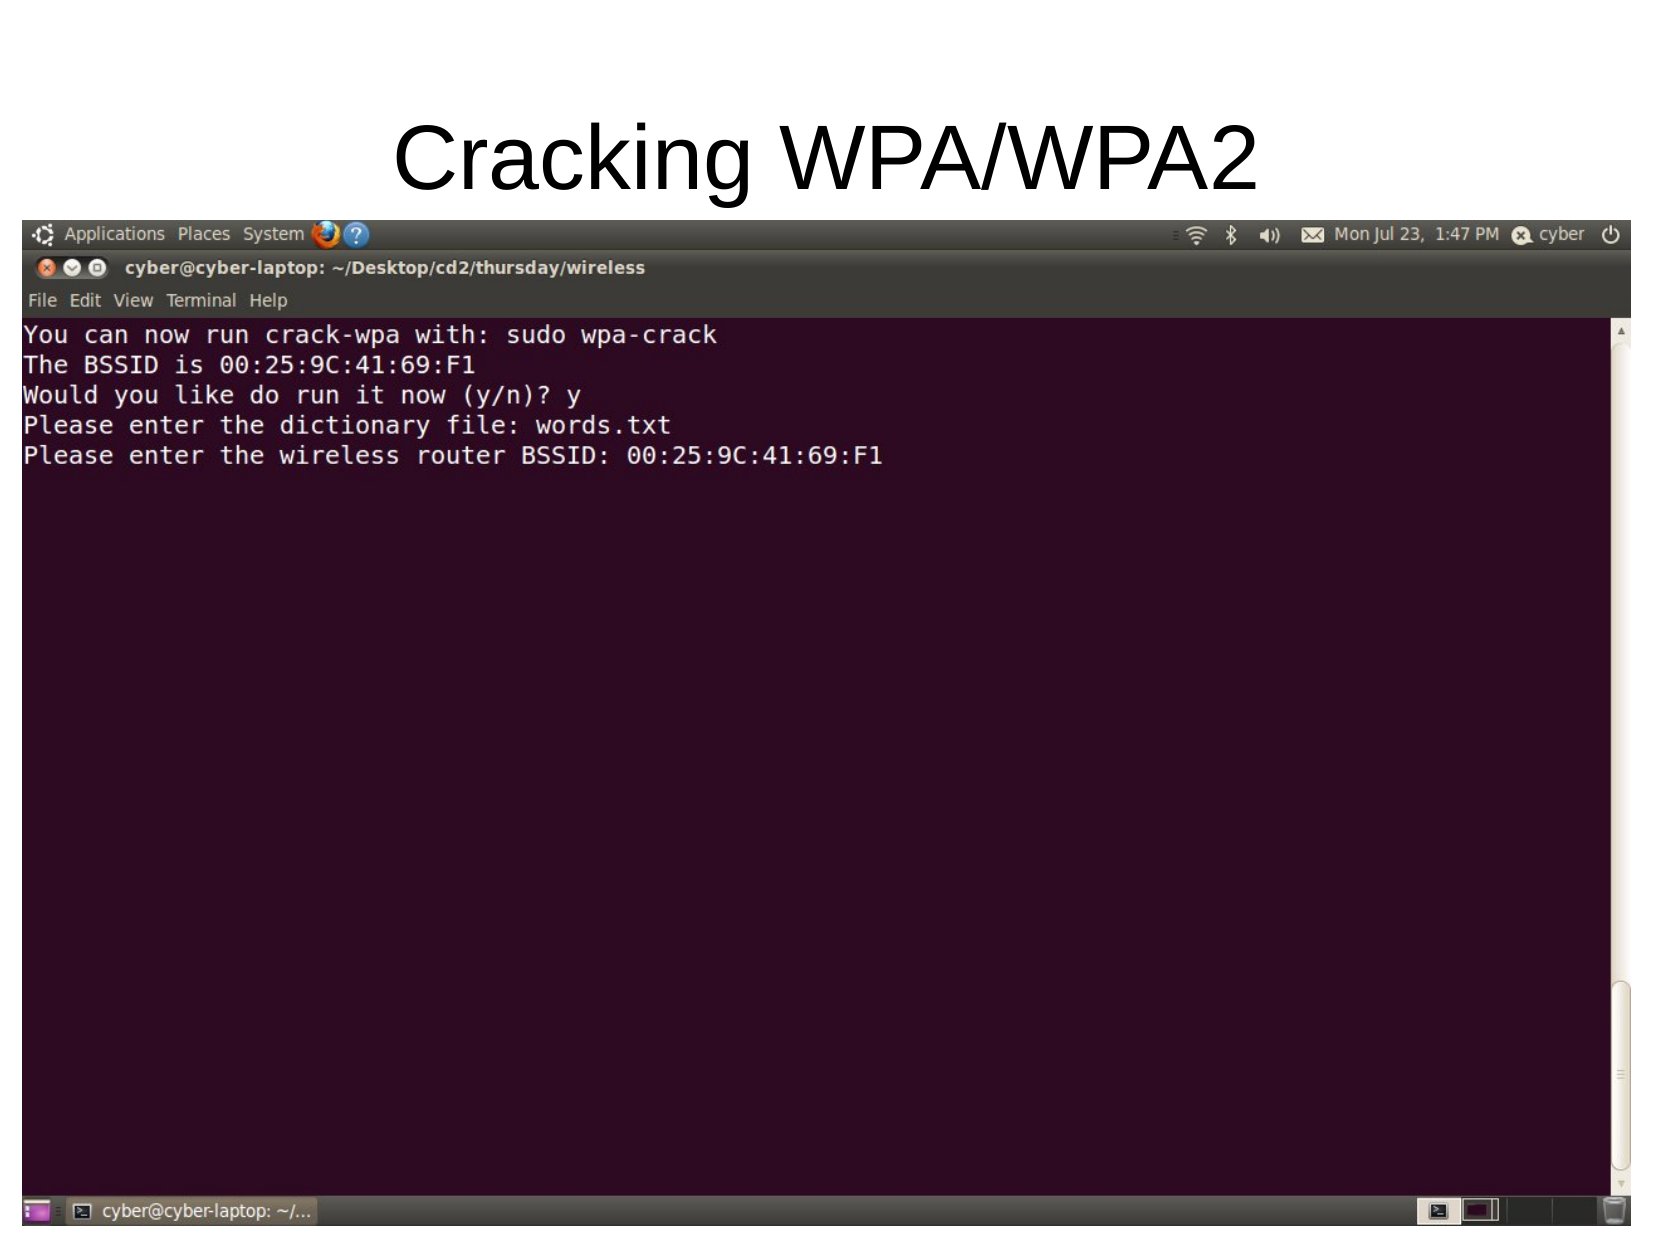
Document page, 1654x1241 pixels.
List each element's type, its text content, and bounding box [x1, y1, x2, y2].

title Cracking WPA/WPA2 [82, 49, 1571, 218]
picture [22, 220, 1631, 1226]
